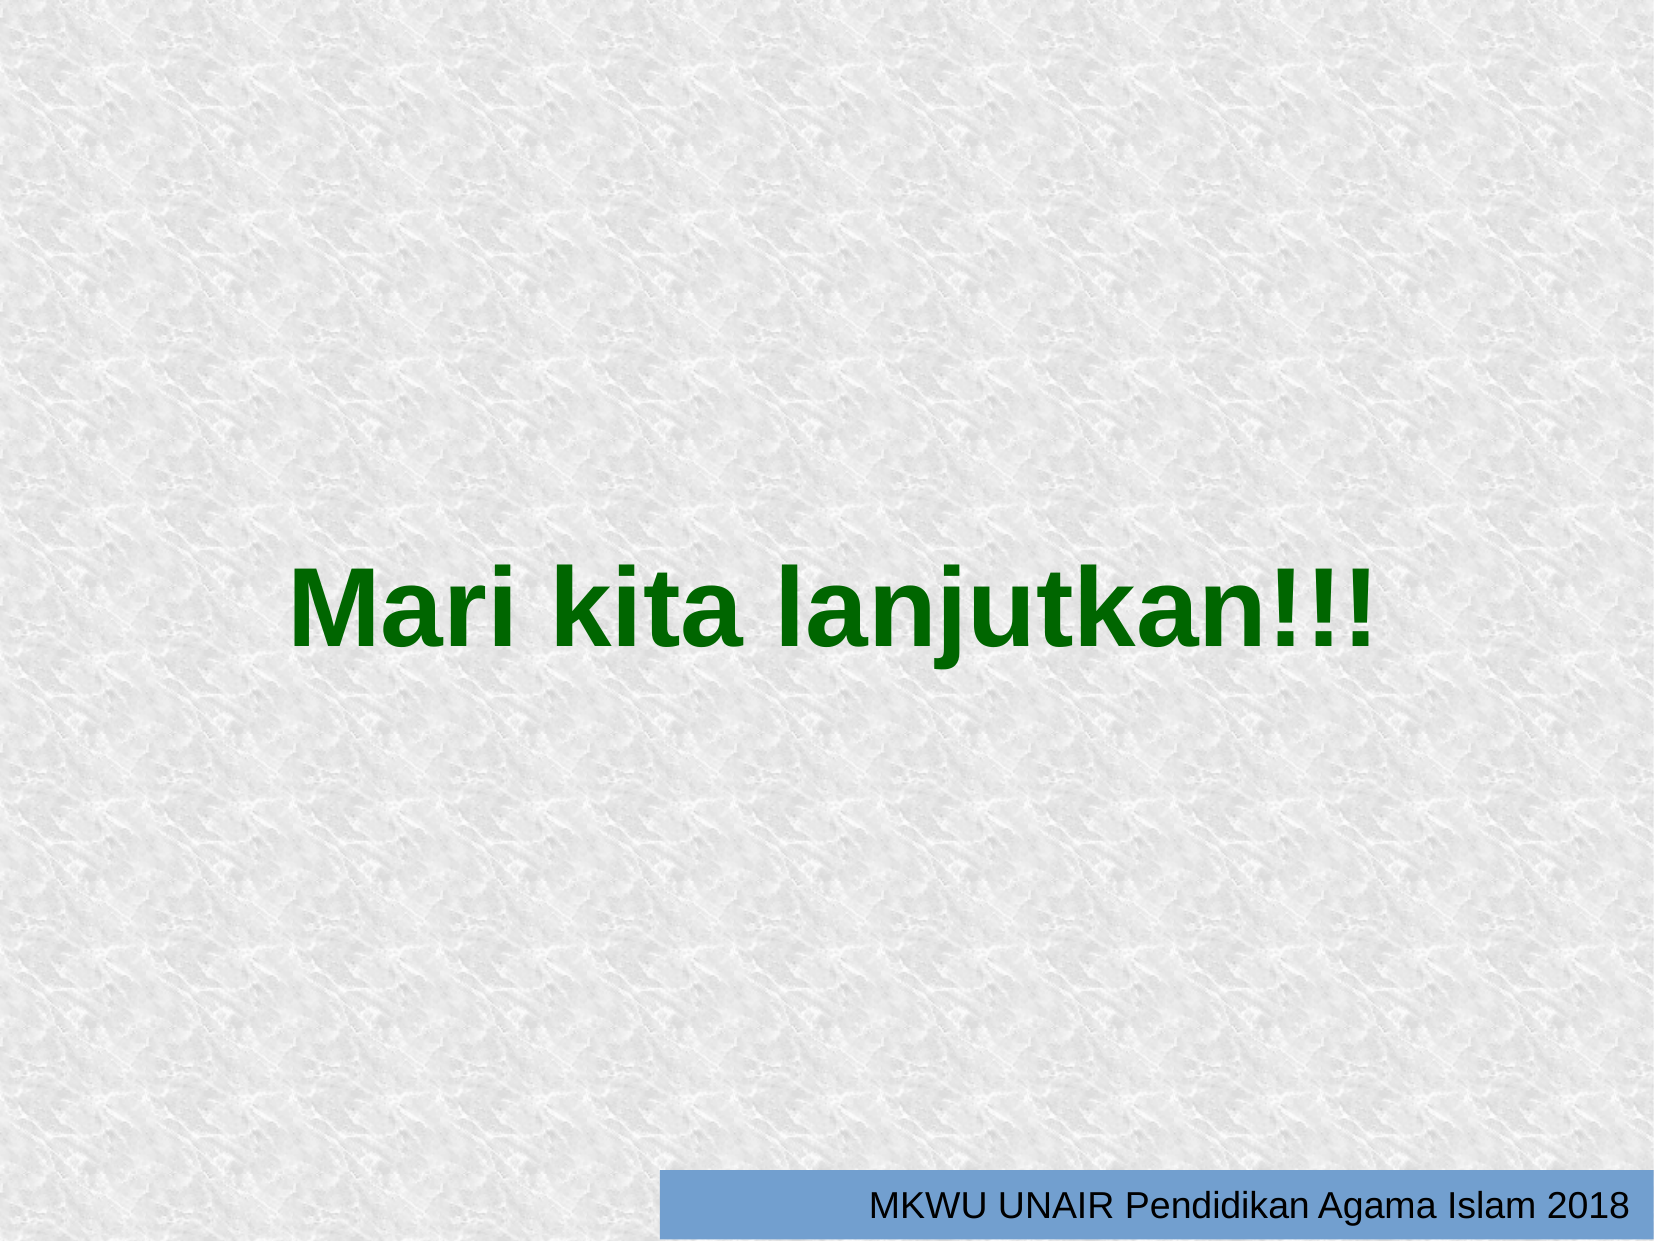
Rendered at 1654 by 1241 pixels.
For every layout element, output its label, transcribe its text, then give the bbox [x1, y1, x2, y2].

picture [0, 0, 1654, 1241]
text_box Mari kita lanjutkan!!! [89, 497, 1578, 705]
